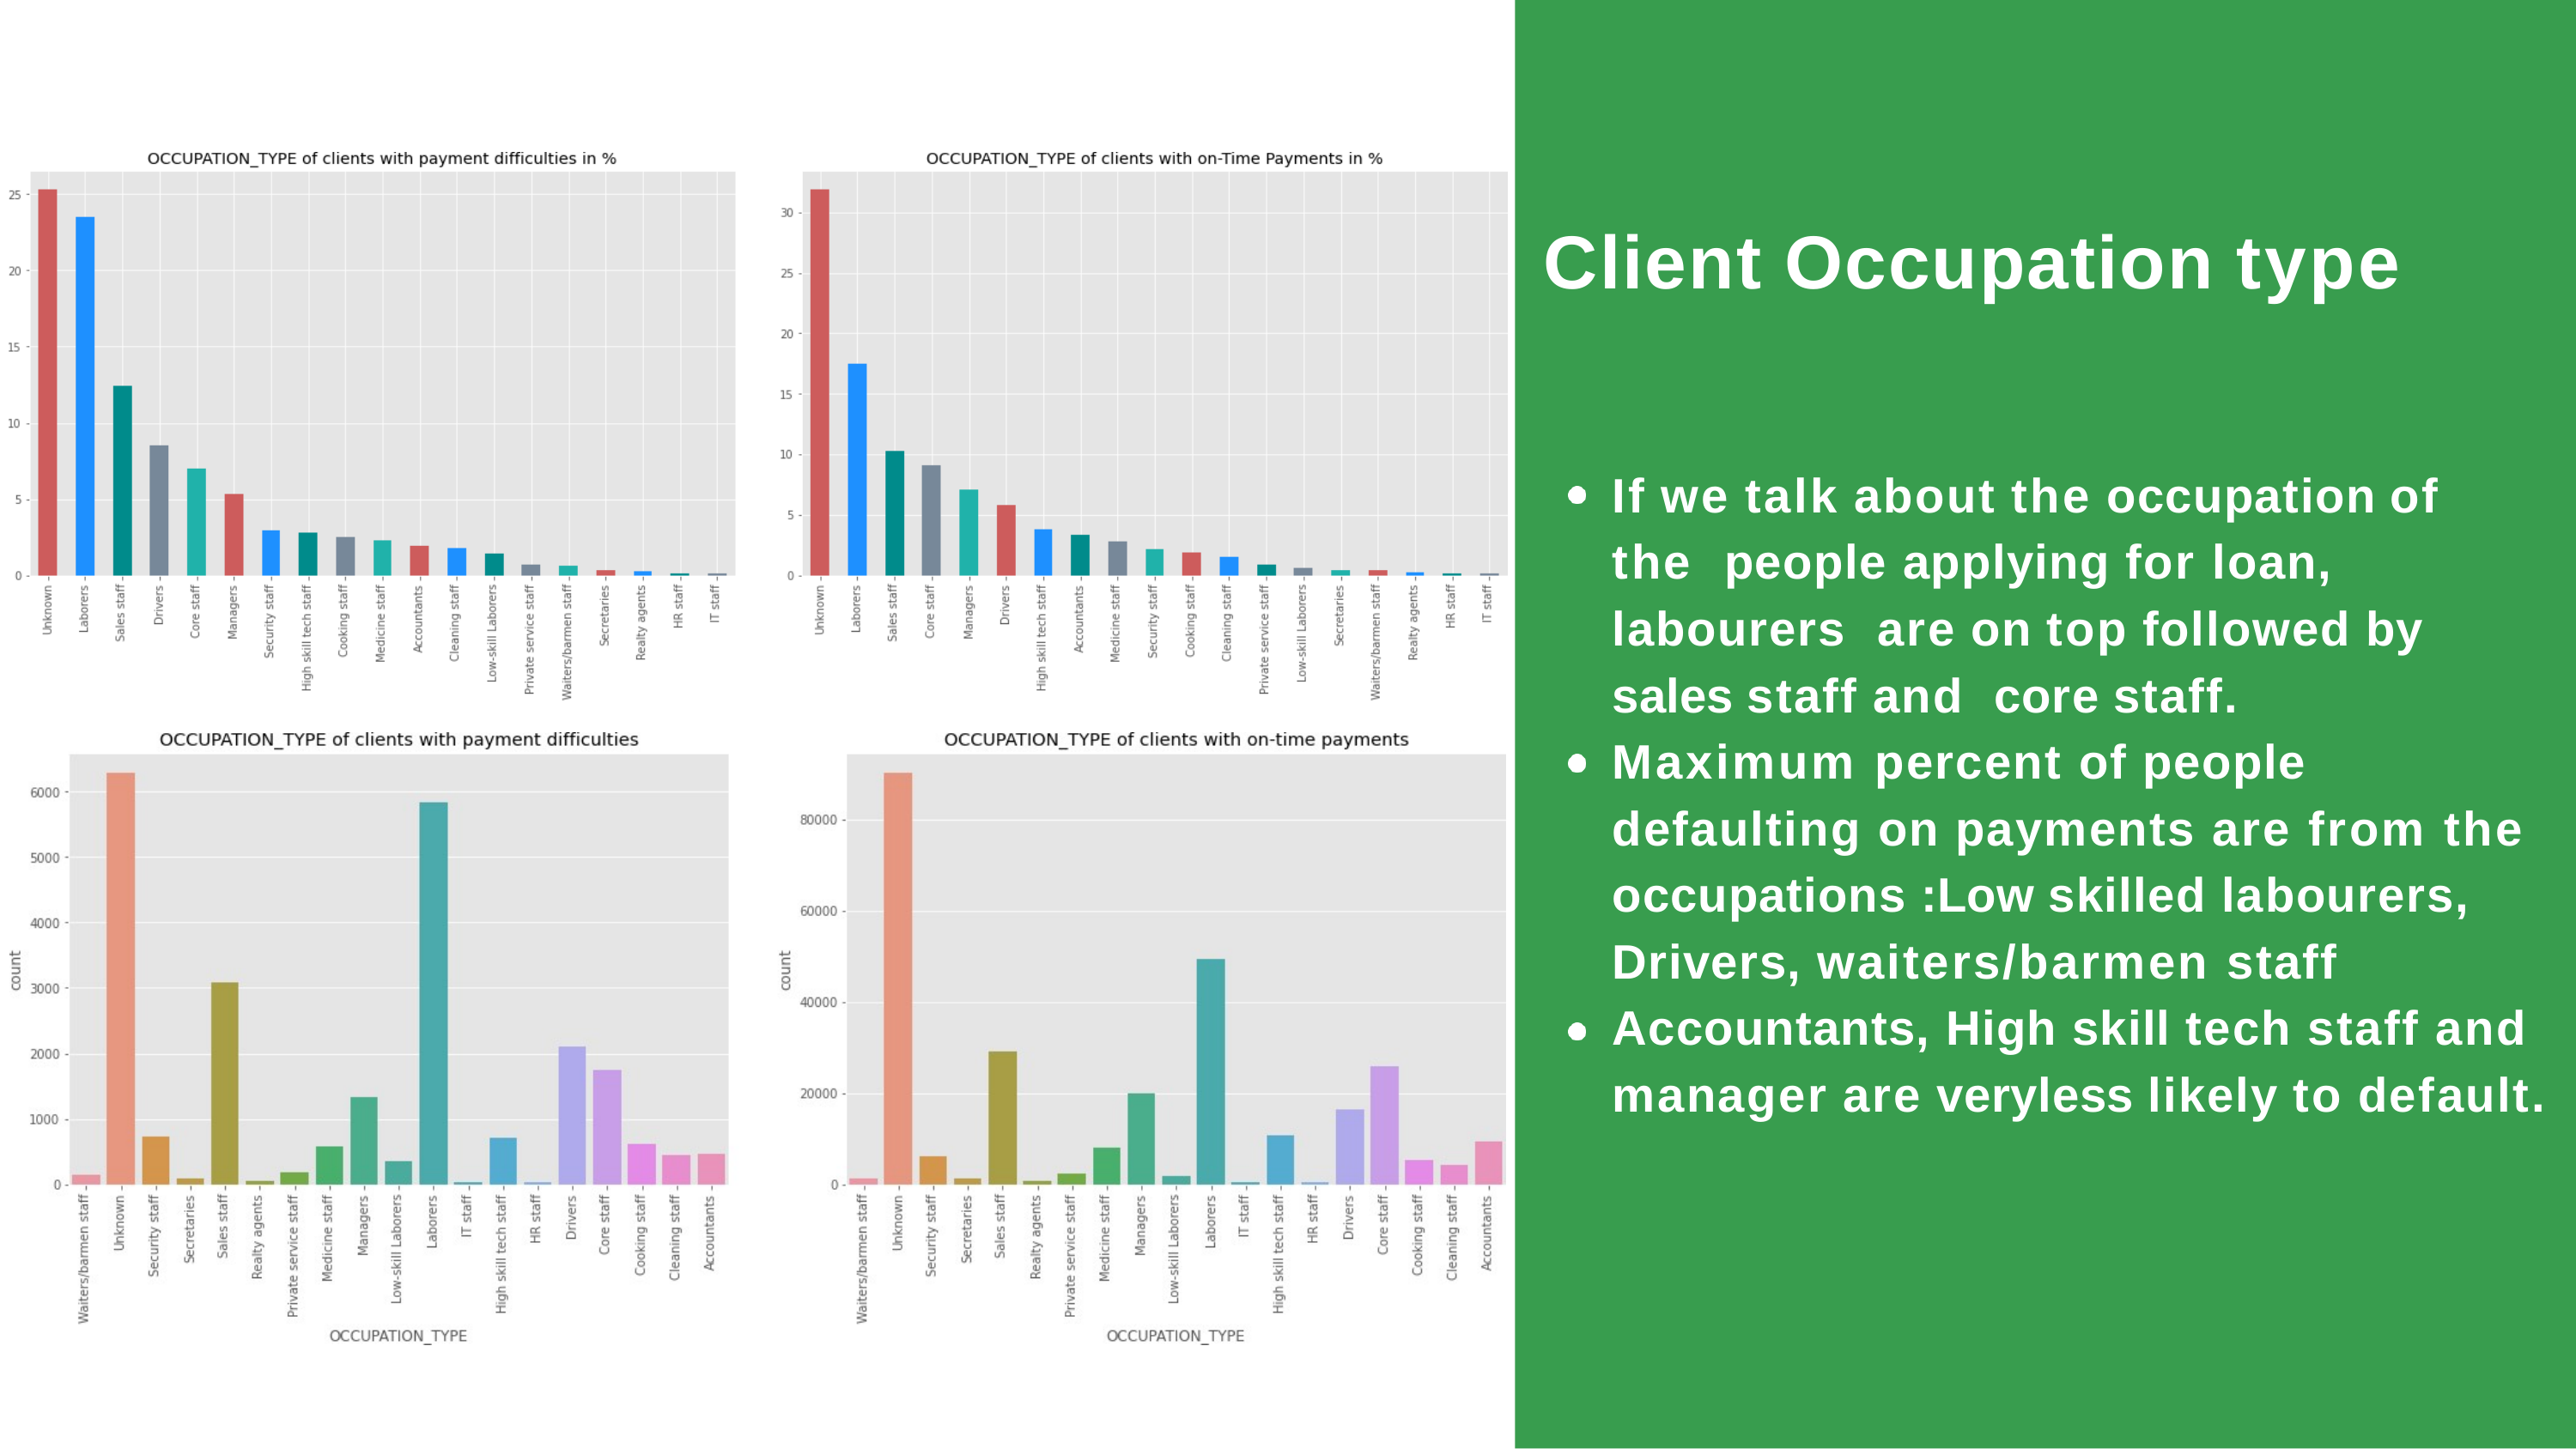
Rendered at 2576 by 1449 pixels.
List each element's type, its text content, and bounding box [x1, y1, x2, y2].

picture [1568, 754, 1586, 773]
picture [1568, 1022, 1586, 1040]
text_box If we talk about the occupation of the people applying for loan, labourers are on top followed by sales staff and core staff. Maximum percent of people defaulting on payments are from the occupations :Low skilled labourers, Drivers, waiters/barmen staff Accountants, High skill tech staff and manager are veryless likely to default. [1610, 453, 2548, 1122]
picture [9, 732, 1507, 1345]
picture [9, 152, 1508, 700]
title Client Occupation type [1541, 212, 2403, 457]
picture [1568, 486, 1586, 504]
